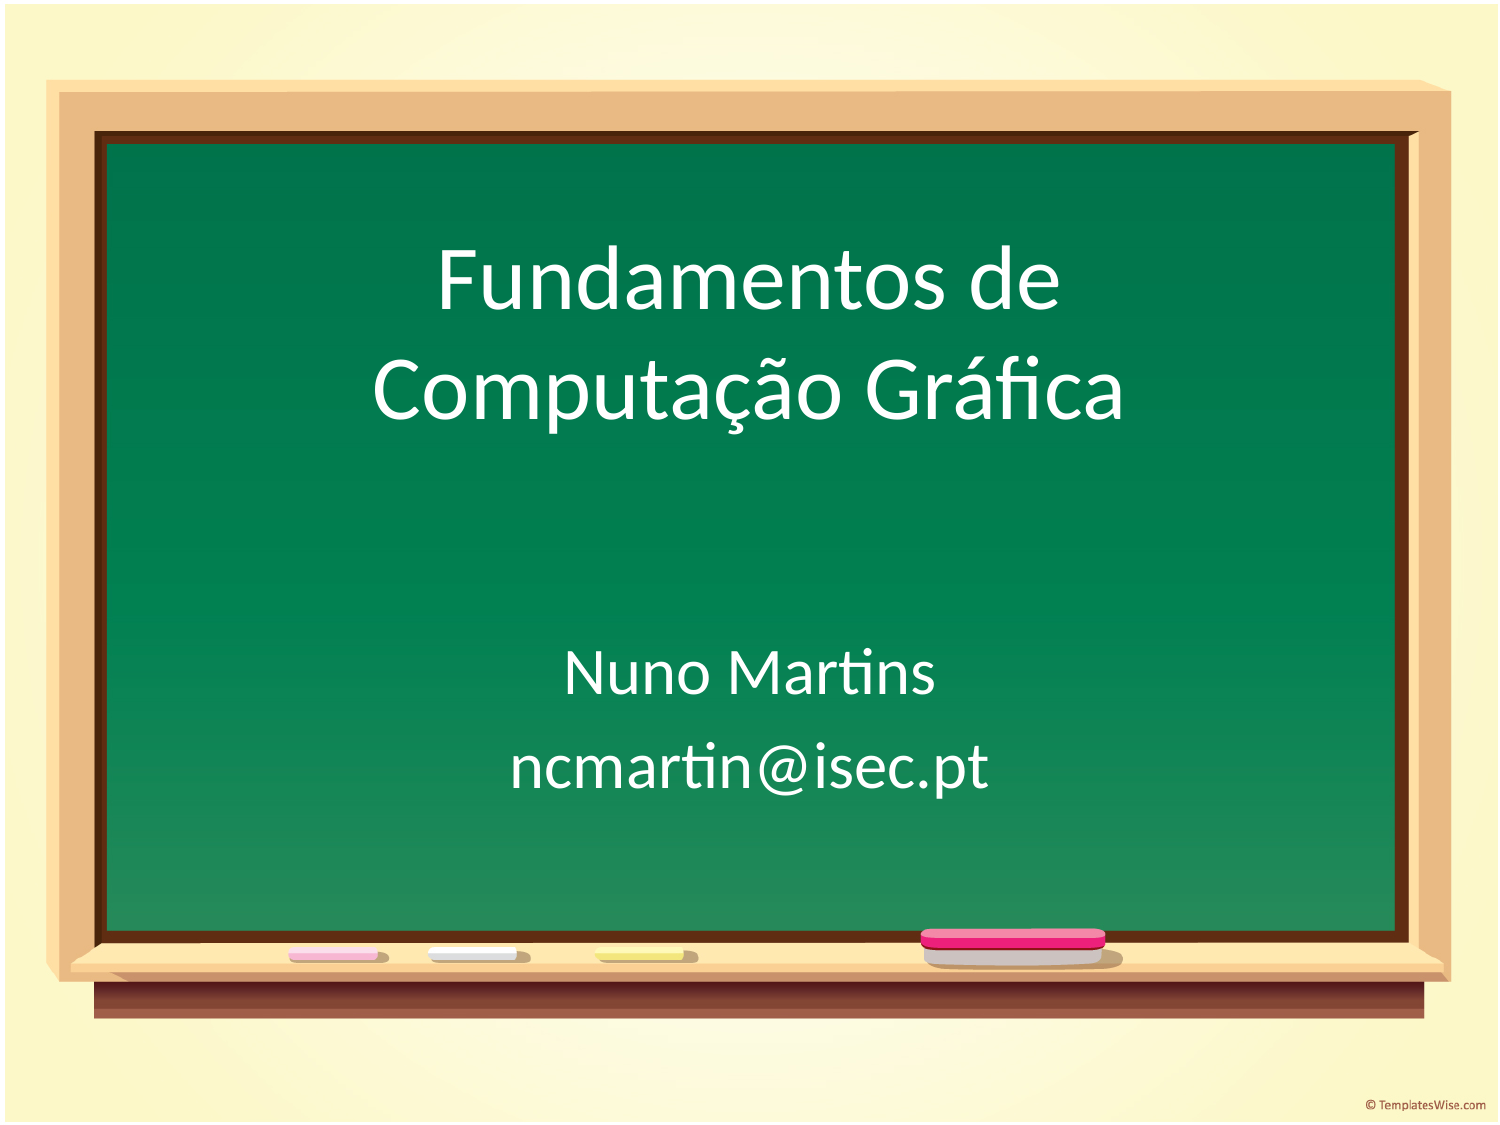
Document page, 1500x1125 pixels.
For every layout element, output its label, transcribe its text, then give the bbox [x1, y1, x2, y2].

subtitle Nuno Martins ncmartin@isec.pt [224, 527, 1276, 816]
title Fundamentos de Computação Gráfica [112, 255, 1388, 401]
picture [0, 0, 1500, 1125]
